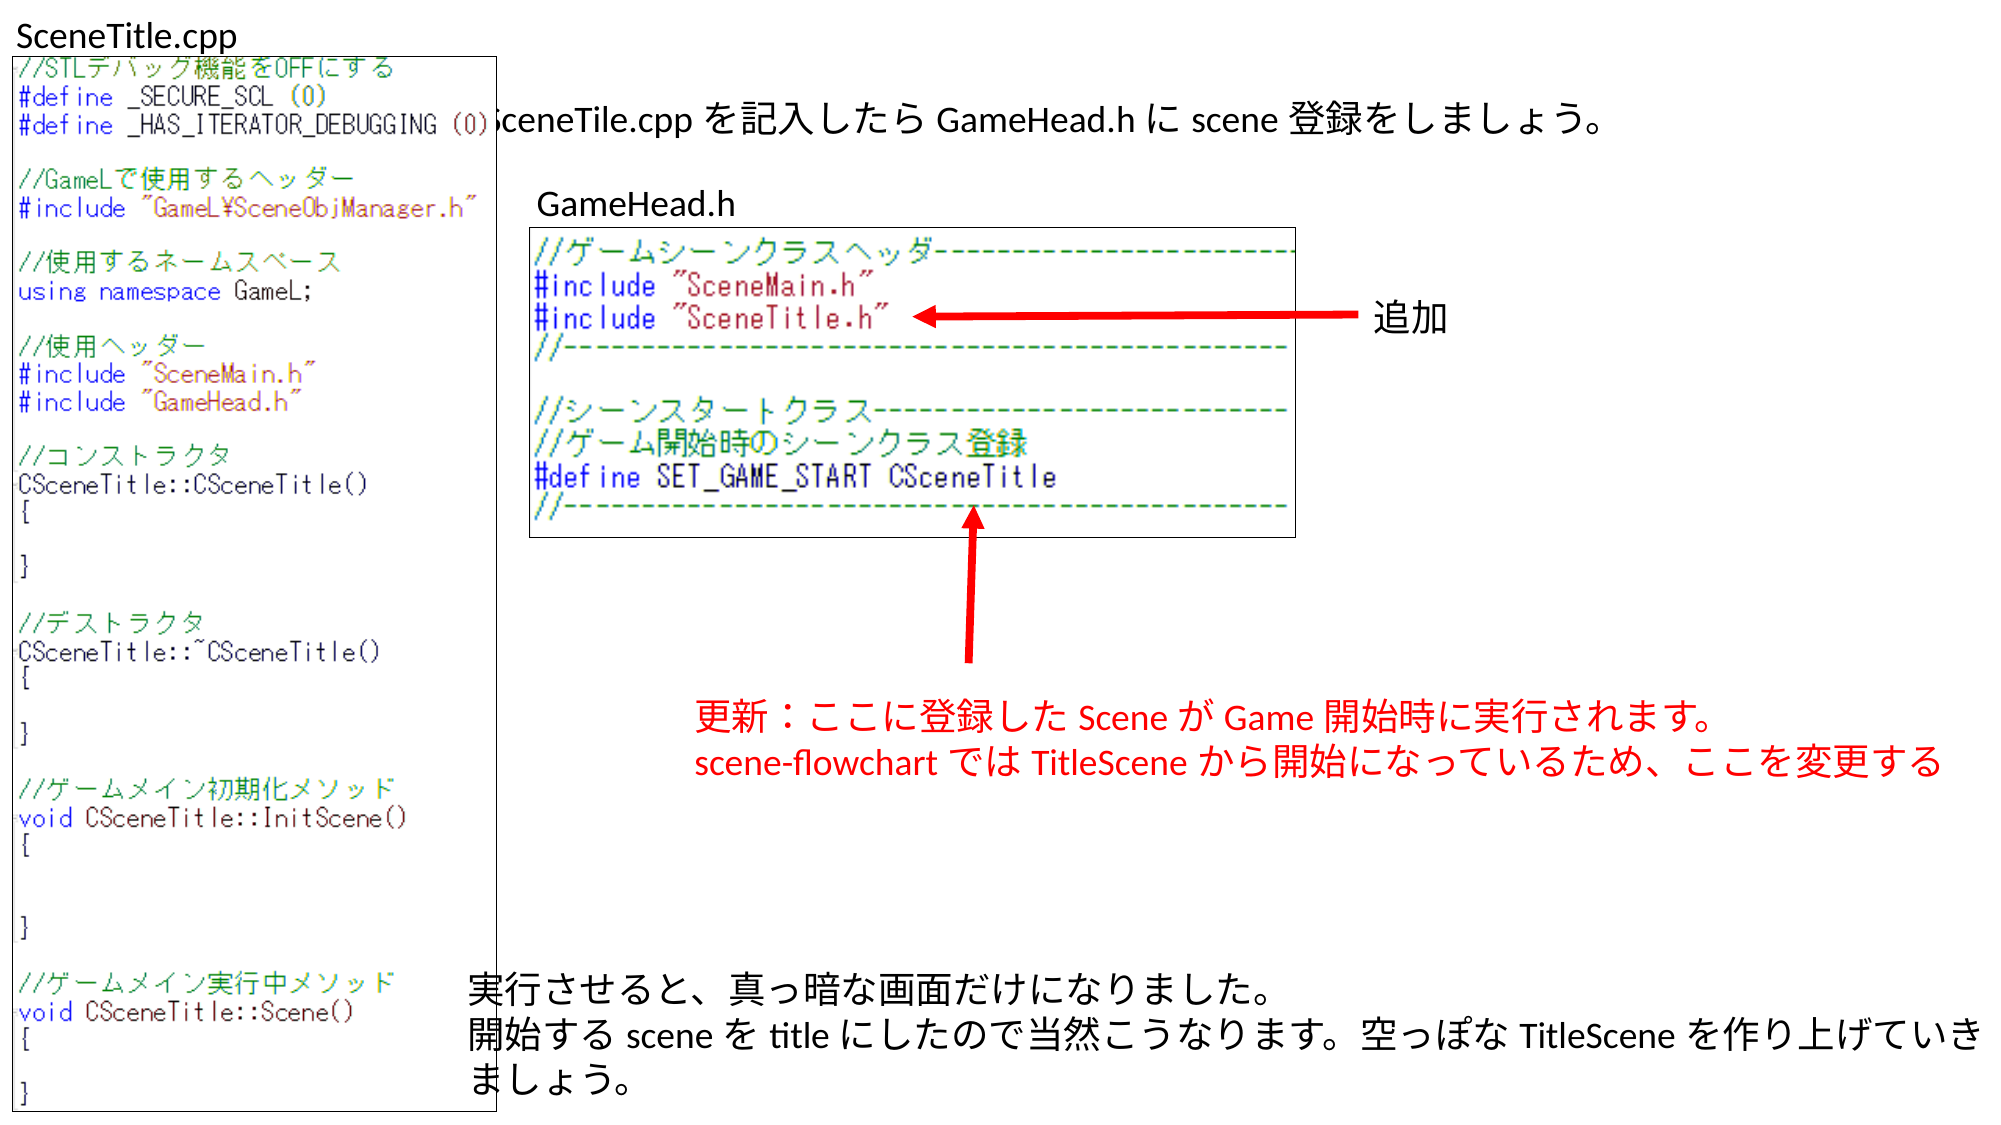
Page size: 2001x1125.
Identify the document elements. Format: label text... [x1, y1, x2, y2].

text_box 更新：ここに登録したSceneがGame開始時に実行されます。 scene-flowchartではTitleSceneから開始になっているため、ここを変更する [679, 685, 1960, 791]
text_box SceneTitle.cpp [1, 3, 253, 64]
text_box 追加 [1358, 286, 1464, 347]
text_box 実行させると、真っ暗な画面だけになりました。 開始するsceneをtitleにしたので当然こうなります。空っぽなTitleSceneを作り上げていき ましょう。 [497, 958, 2000, 1108]
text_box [968, 505, 974, 664]
text_box GameHead.h [521, 171, 752, 232]
text_box SceneTile.cppを記入したらGameHead.hにscene登録をしましょう。 [497, 87, 1639, 148]
picture [12, 56, 497, 1112]
picture [529, 227, 1296, 538]
